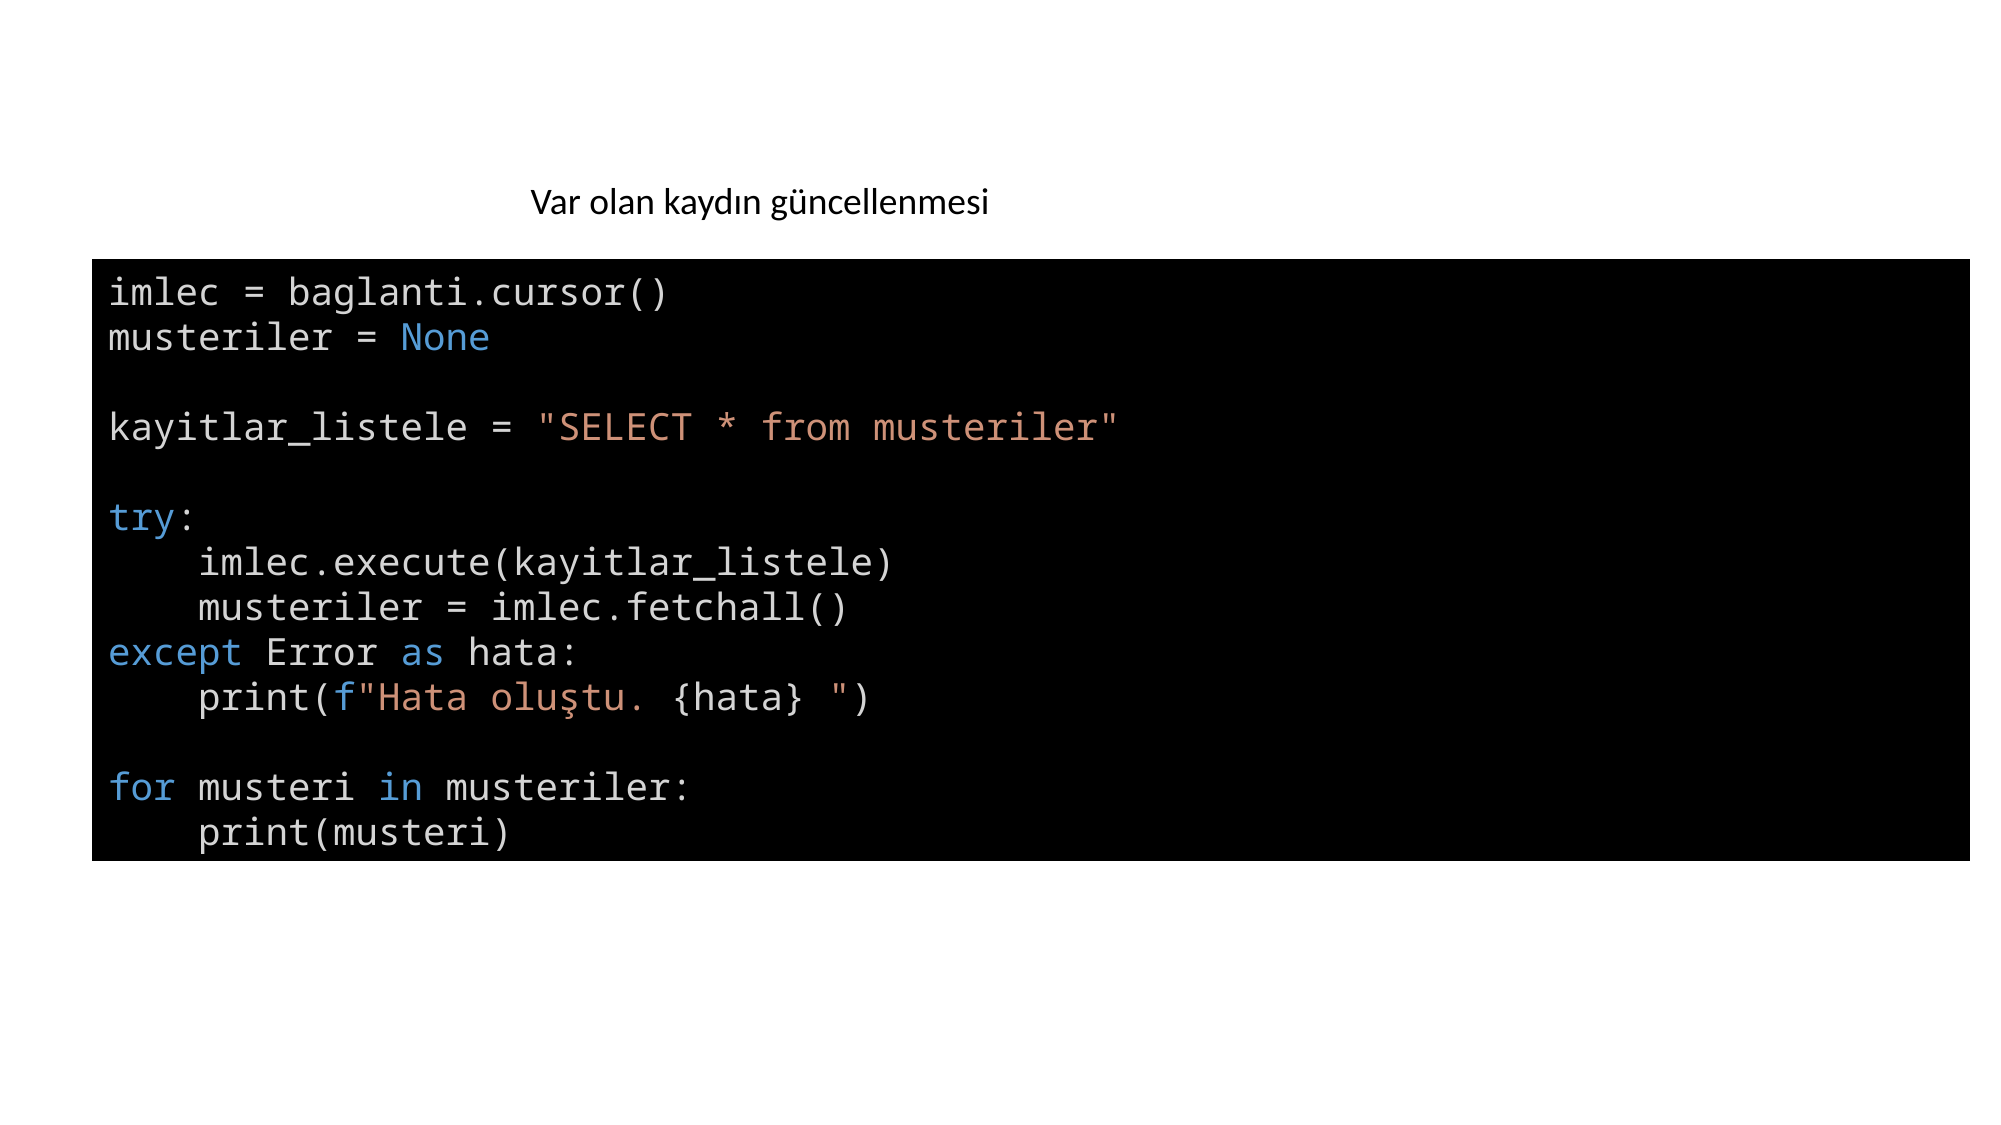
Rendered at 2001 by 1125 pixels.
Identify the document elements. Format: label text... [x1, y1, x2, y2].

text_box Var olan kaydın güncellenmesi [515, 169, 1005, 230]
text_box imlec = baglanti.cursor() musteriler = None kayitlar_listele = "SELECT * from musteriler" try: imlec.execute(kayitlar_listele) musteriler = imlec.fetchall() except Error as hata: print(f"Hata oluştu. {hata} ") for musteri in musteriler: print(musteri) [92, 259, 1970, 861]
